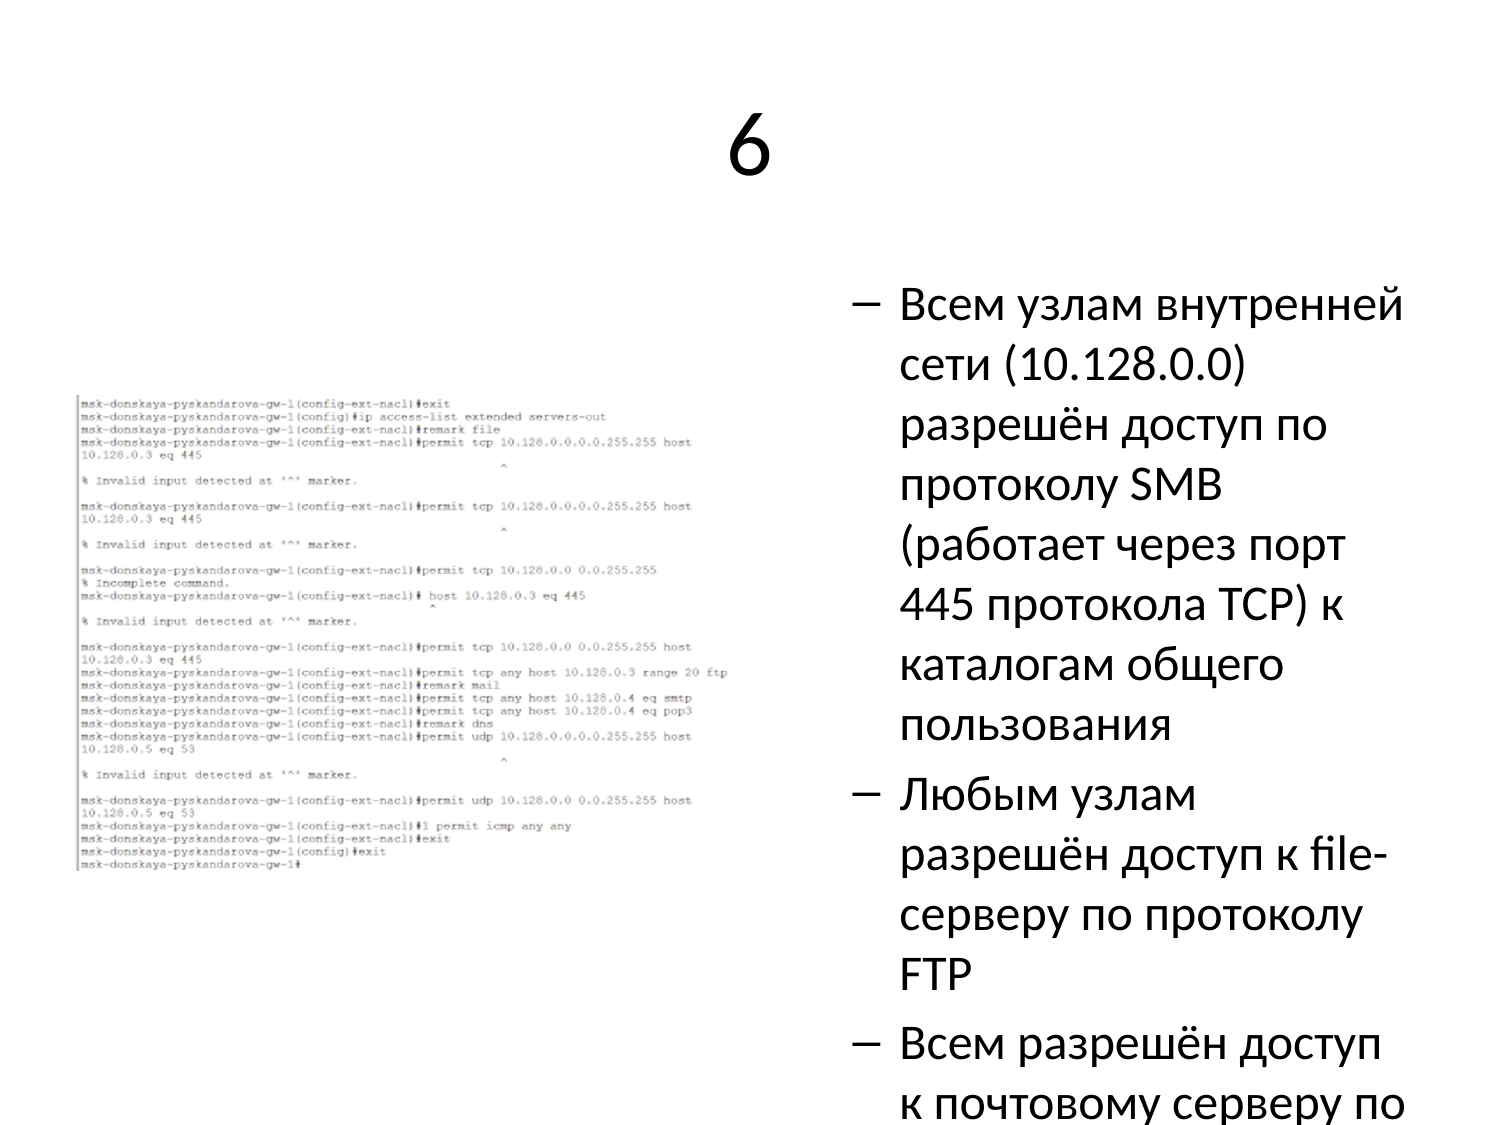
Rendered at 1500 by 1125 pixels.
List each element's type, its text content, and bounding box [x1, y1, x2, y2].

picture [74, 395, 738, 872]
title 6 [75, 45, 1425, 233]
list Всем узлам внутренней сети (10.128.0.0) разрешён доступ по протоколу SMB (работает через порт 445 протокола TCP) к каталогам общего пользования Любым узлам разрешён доступ к file-серверу по протоколу FTP Всем разрешён доступ к почтовому серверу по протоколам POP3 и SMTP Правило разрешения для icmp-запросов добавлено в начало списка контроля доступа [762, 262, 1425, 1005]
